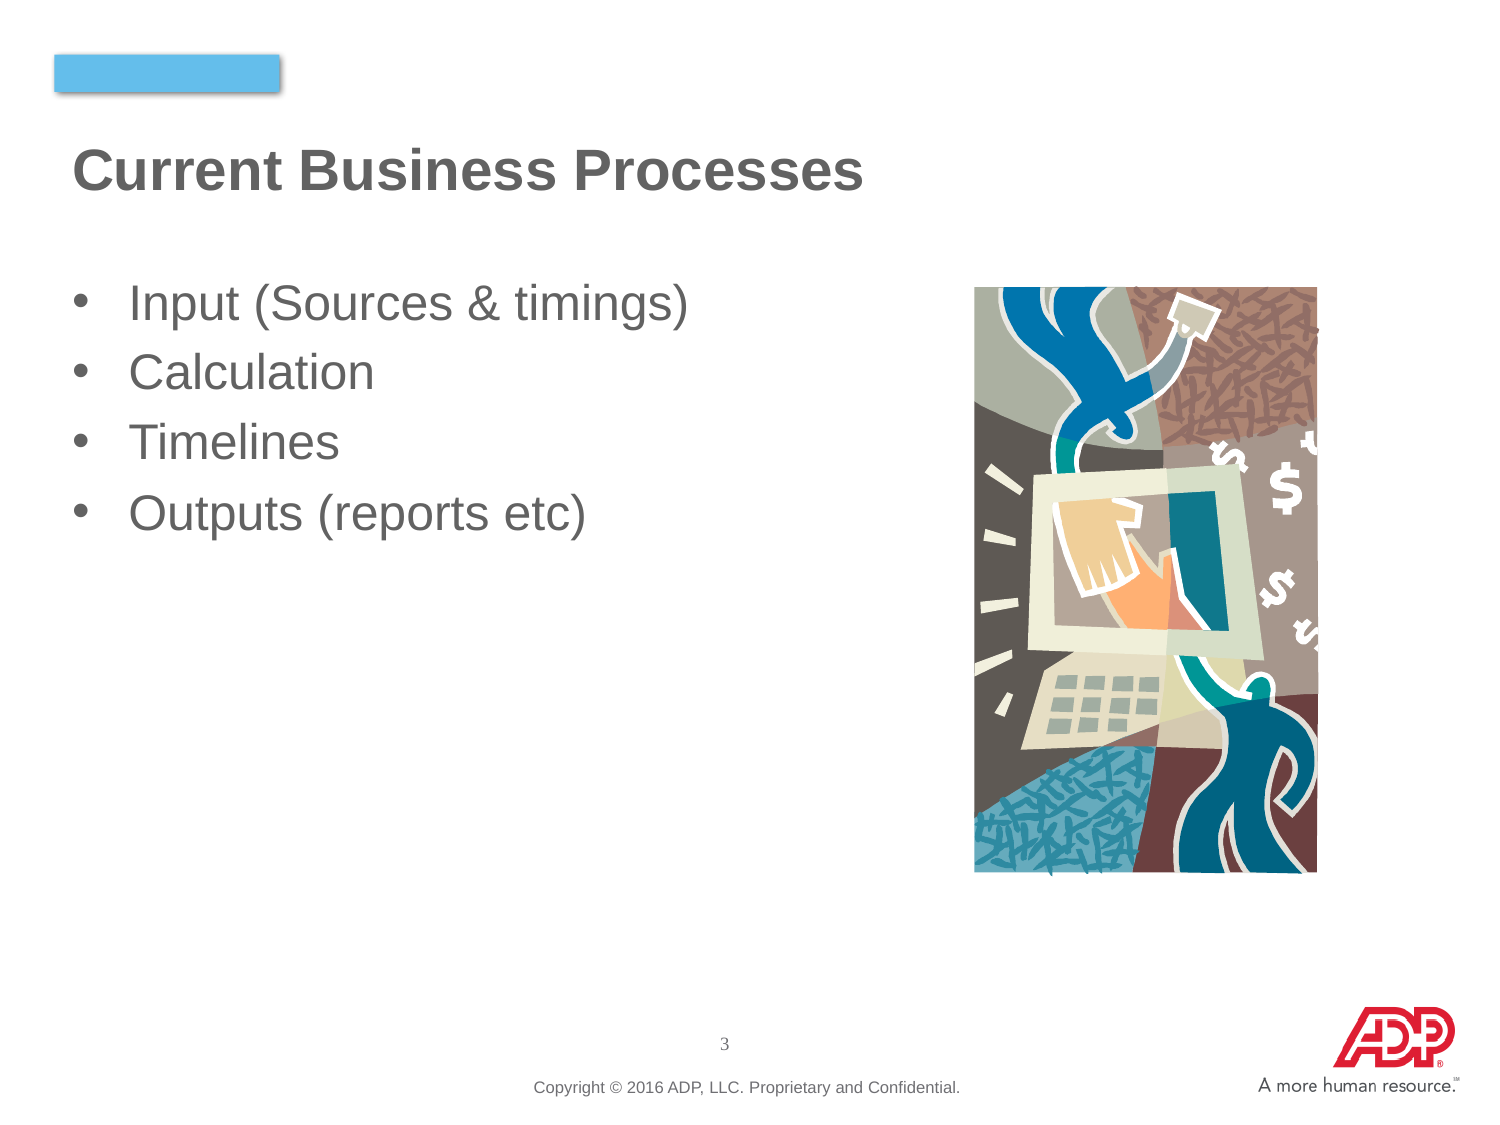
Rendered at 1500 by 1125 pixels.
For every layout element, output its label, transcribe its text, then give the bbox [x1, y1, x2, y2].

title Current Business Processes [56, 96, 1437, 238]
picture [1217, 962, 1500, 1125]
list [974, 278, 1328, 885]
list Input (Sources & timings) Calculation Timelines Outputs (reports etc) [56, 262, 732, 988]
